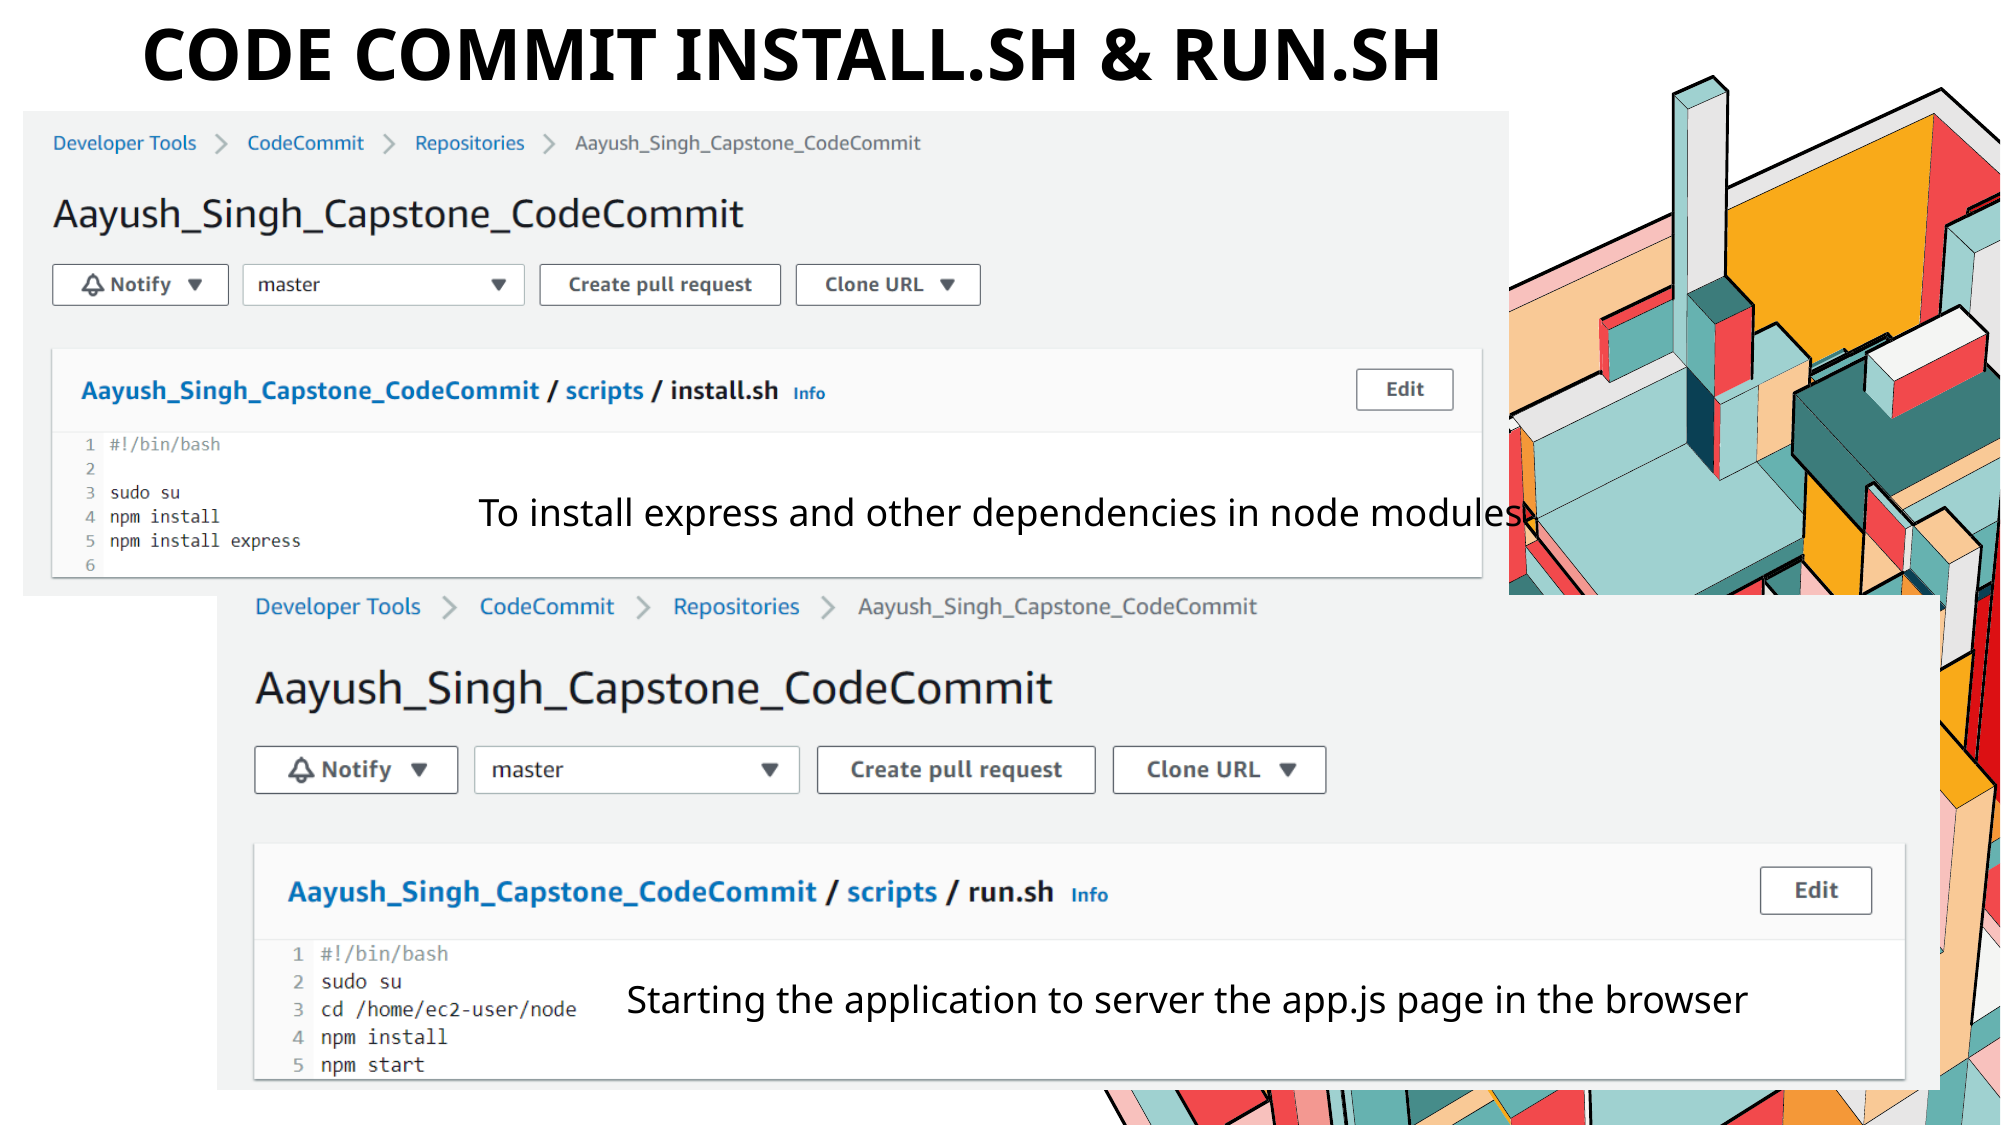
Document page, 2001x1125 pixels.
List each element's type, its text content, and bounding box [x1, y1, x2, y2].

picture [23, 111, 1940, 1091]
title Code Commit Install.sh & Run.sh [126, 10, 1629, 104]
text_box To install express and other dependencies in node modules [1509, 481, 1539, 541]
slide_number 5 [1412, 1091, 1863, 1103]
